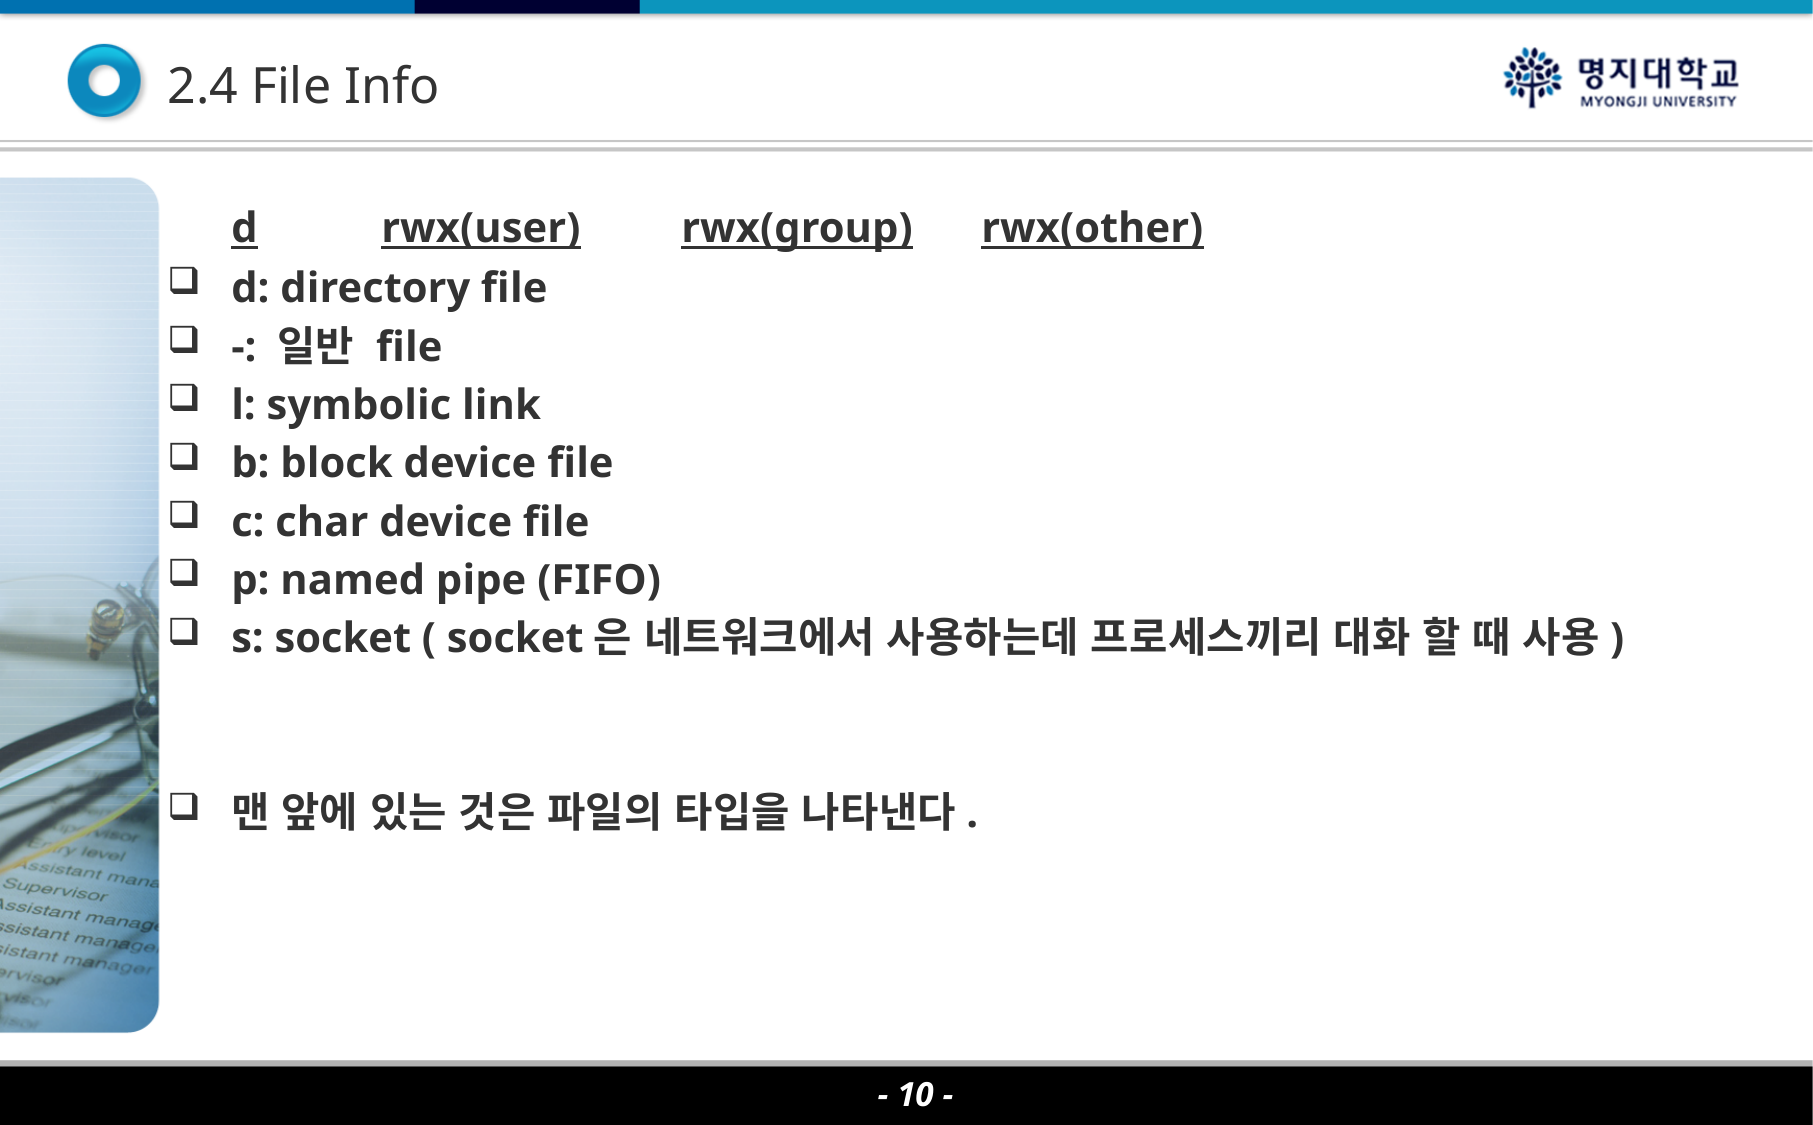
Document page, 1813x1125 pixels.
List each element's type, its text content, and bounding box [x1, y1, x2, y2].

list d rwx(user) rwx(group) rwx(other) d: directory file -: 일반 file l: symbolic link b: block device file c: char device file p: named pipe (FIFO) s: socket ( socket은 네트워크에서 사용하는데 프로세스끼리 대화 할 때 사용) 맨 앞에 있는 것은 파일의 타입을 나타낸다. [150, 184, 1675, 992]
text_box - 10 - [819, 1065, 1012, 1125]
picture [0, 0, 1813, 1125]
title 2.4 File Info [150, 37, 1798, 130]
